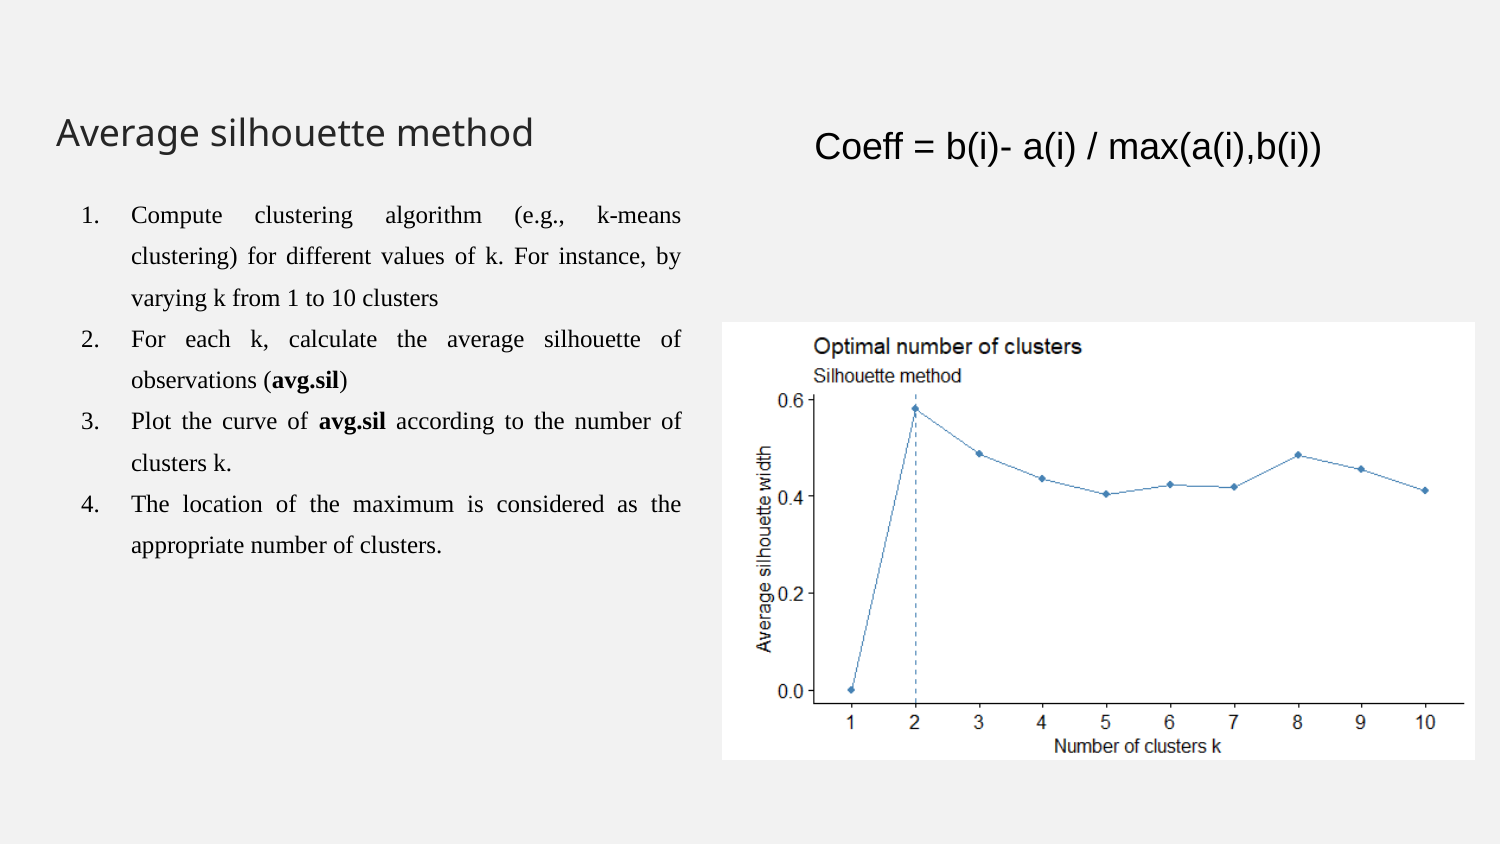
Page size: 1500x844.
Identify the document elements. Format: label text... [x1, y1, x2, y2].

picture [722, 322, 1475, 760]
list Average silhouette method Compute clustering algorithm (e.g., k-means clustering) for different values of k. For instance, by varying k from 1 to 10 clusters For each k, calculate the average silhouette of observations (avg.sil) Plot the curve of avg.sil according to the number of clusters k. The location of the maximum is considered as the appropriate number of clusters. [41, 94, 698, 655]
text_box Coeff = b(i)- a(i) / max(a(i),b(i)) [799, 106, 1378, 280]
